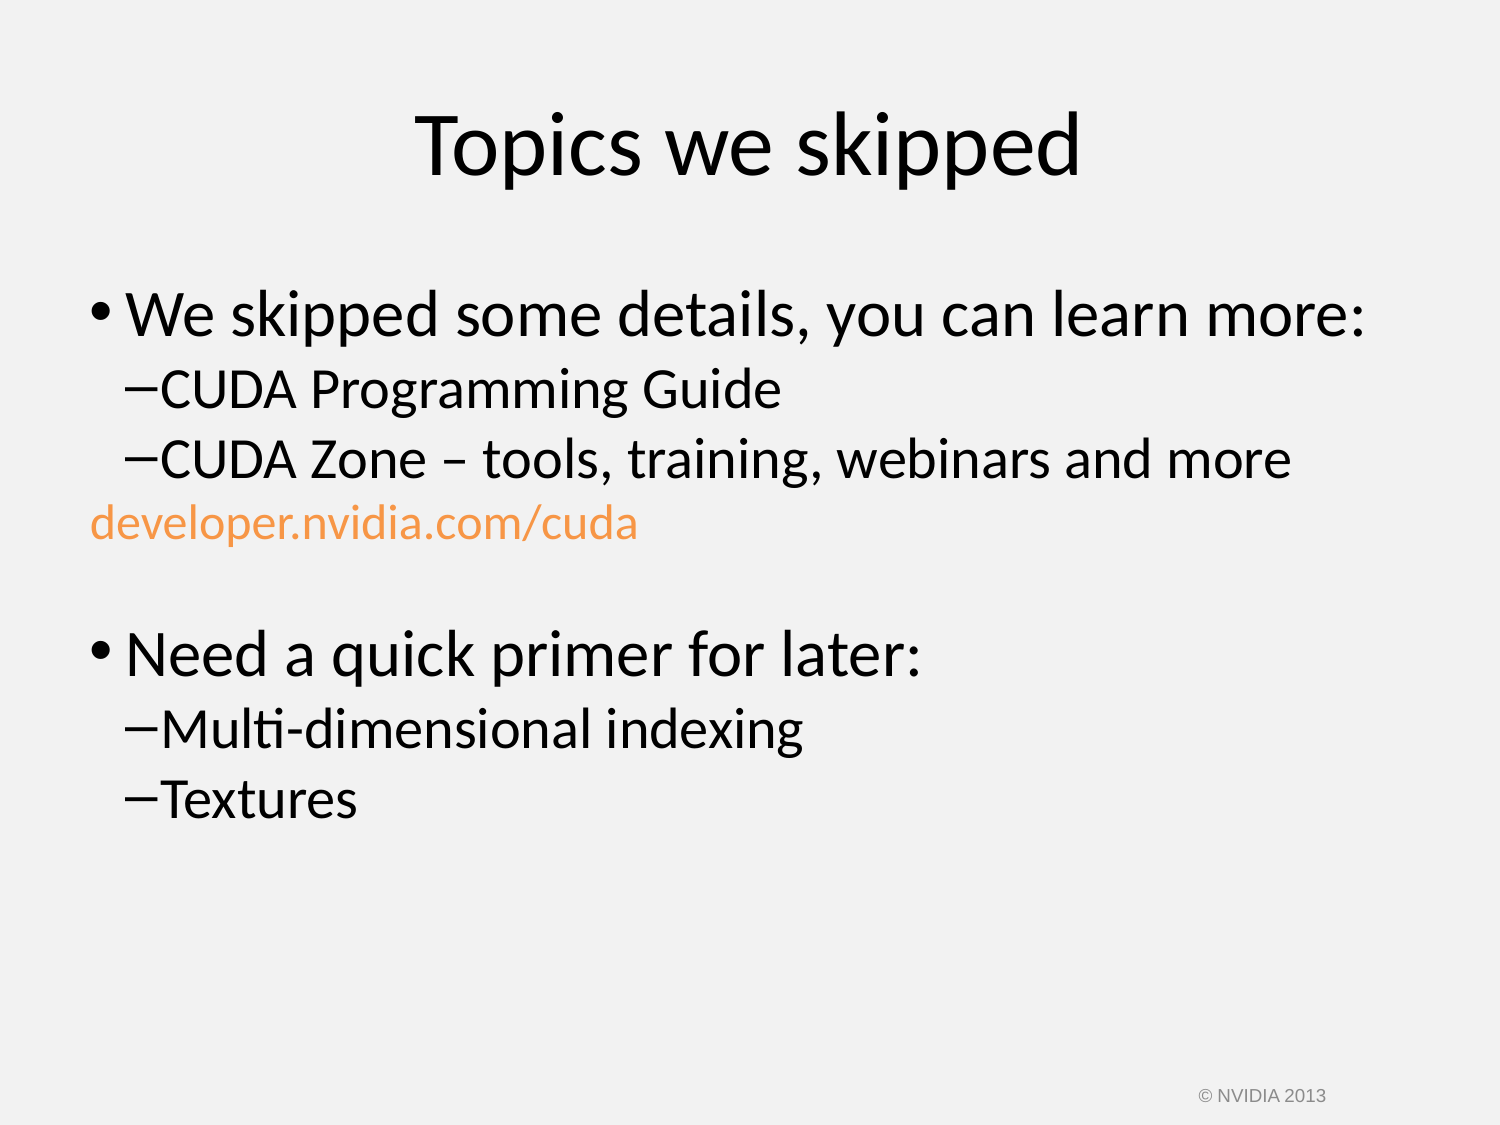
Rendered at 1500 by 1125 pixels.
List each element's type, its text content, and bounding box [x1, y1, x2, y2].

text_box © NVIDIA 2013 [1024, 1065, 1500, 1125]
text_box Topics we skipped [75, 45, 1425, 233]
text_box We skipped some details, you can learn more: CUDA Programming Guide CUDA Zone – tools, training, webinars and more developer.nvidia.com/cuda Need a quick primer for later: Multi-dimensional indexing Textures [75, 262, 1425, 1005]
